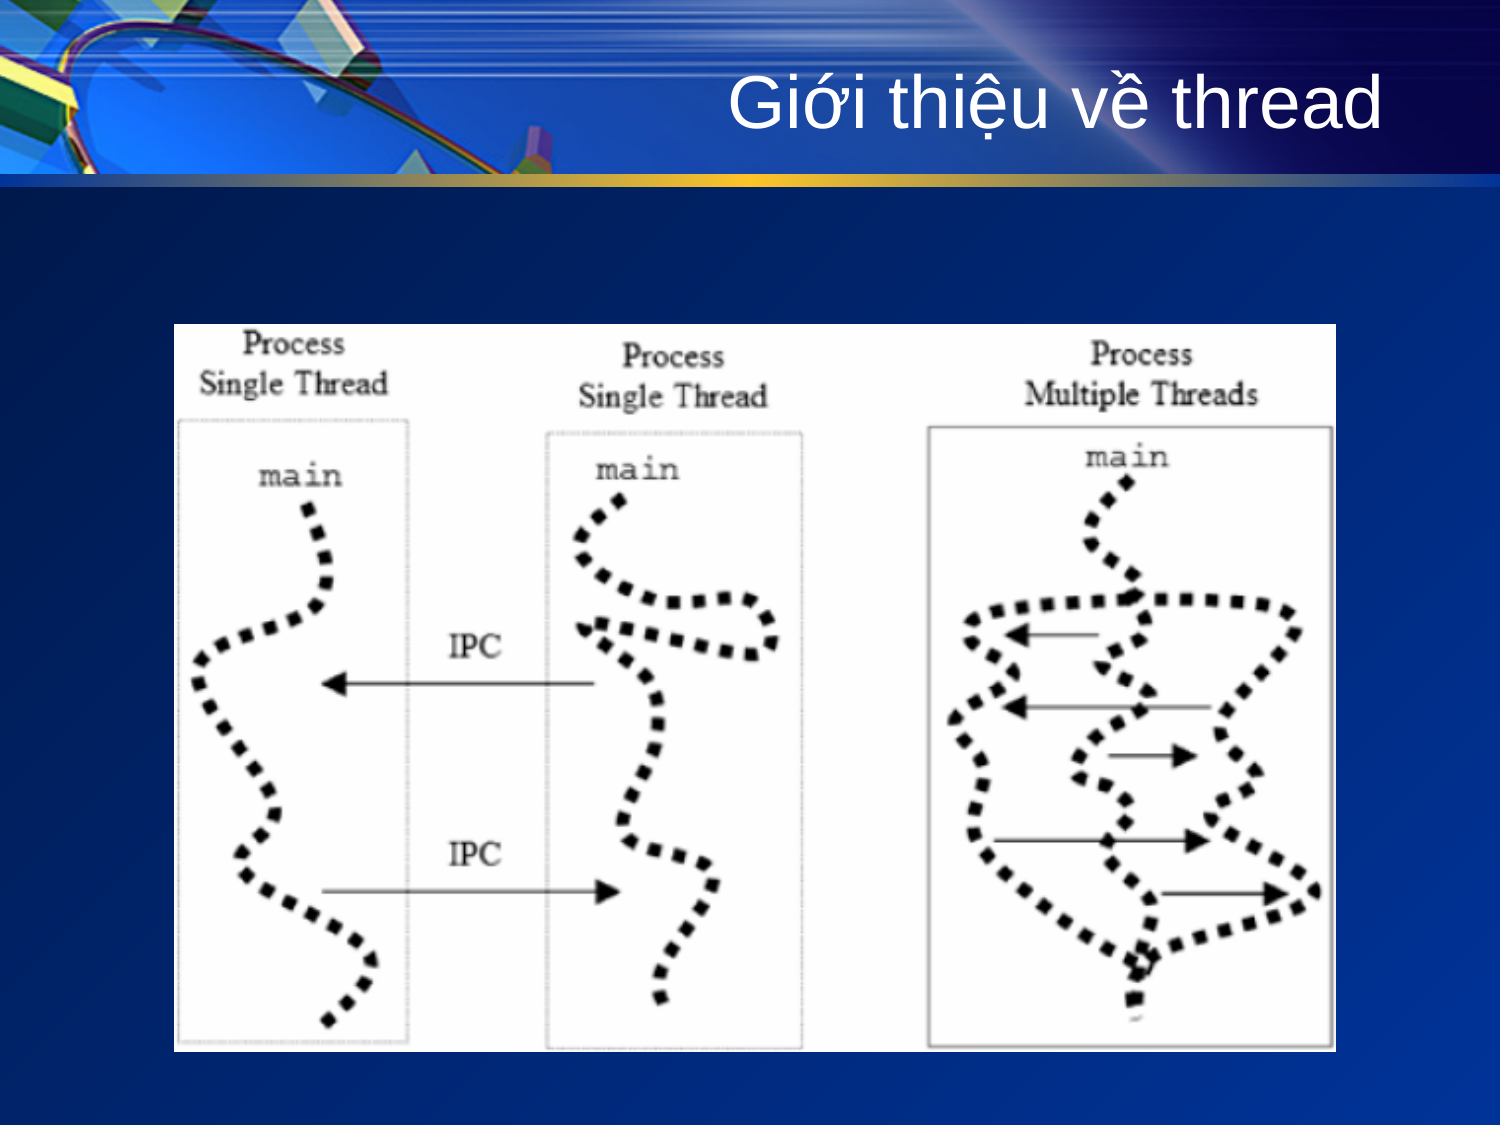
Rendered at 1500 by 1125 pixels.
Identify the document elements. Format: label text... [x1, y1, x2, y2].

picture [0, 0, 1500, 175]
title Giới thiệu về thread [162, 52, 1401, 145]
picture [174, 324, 1336, 1052]
